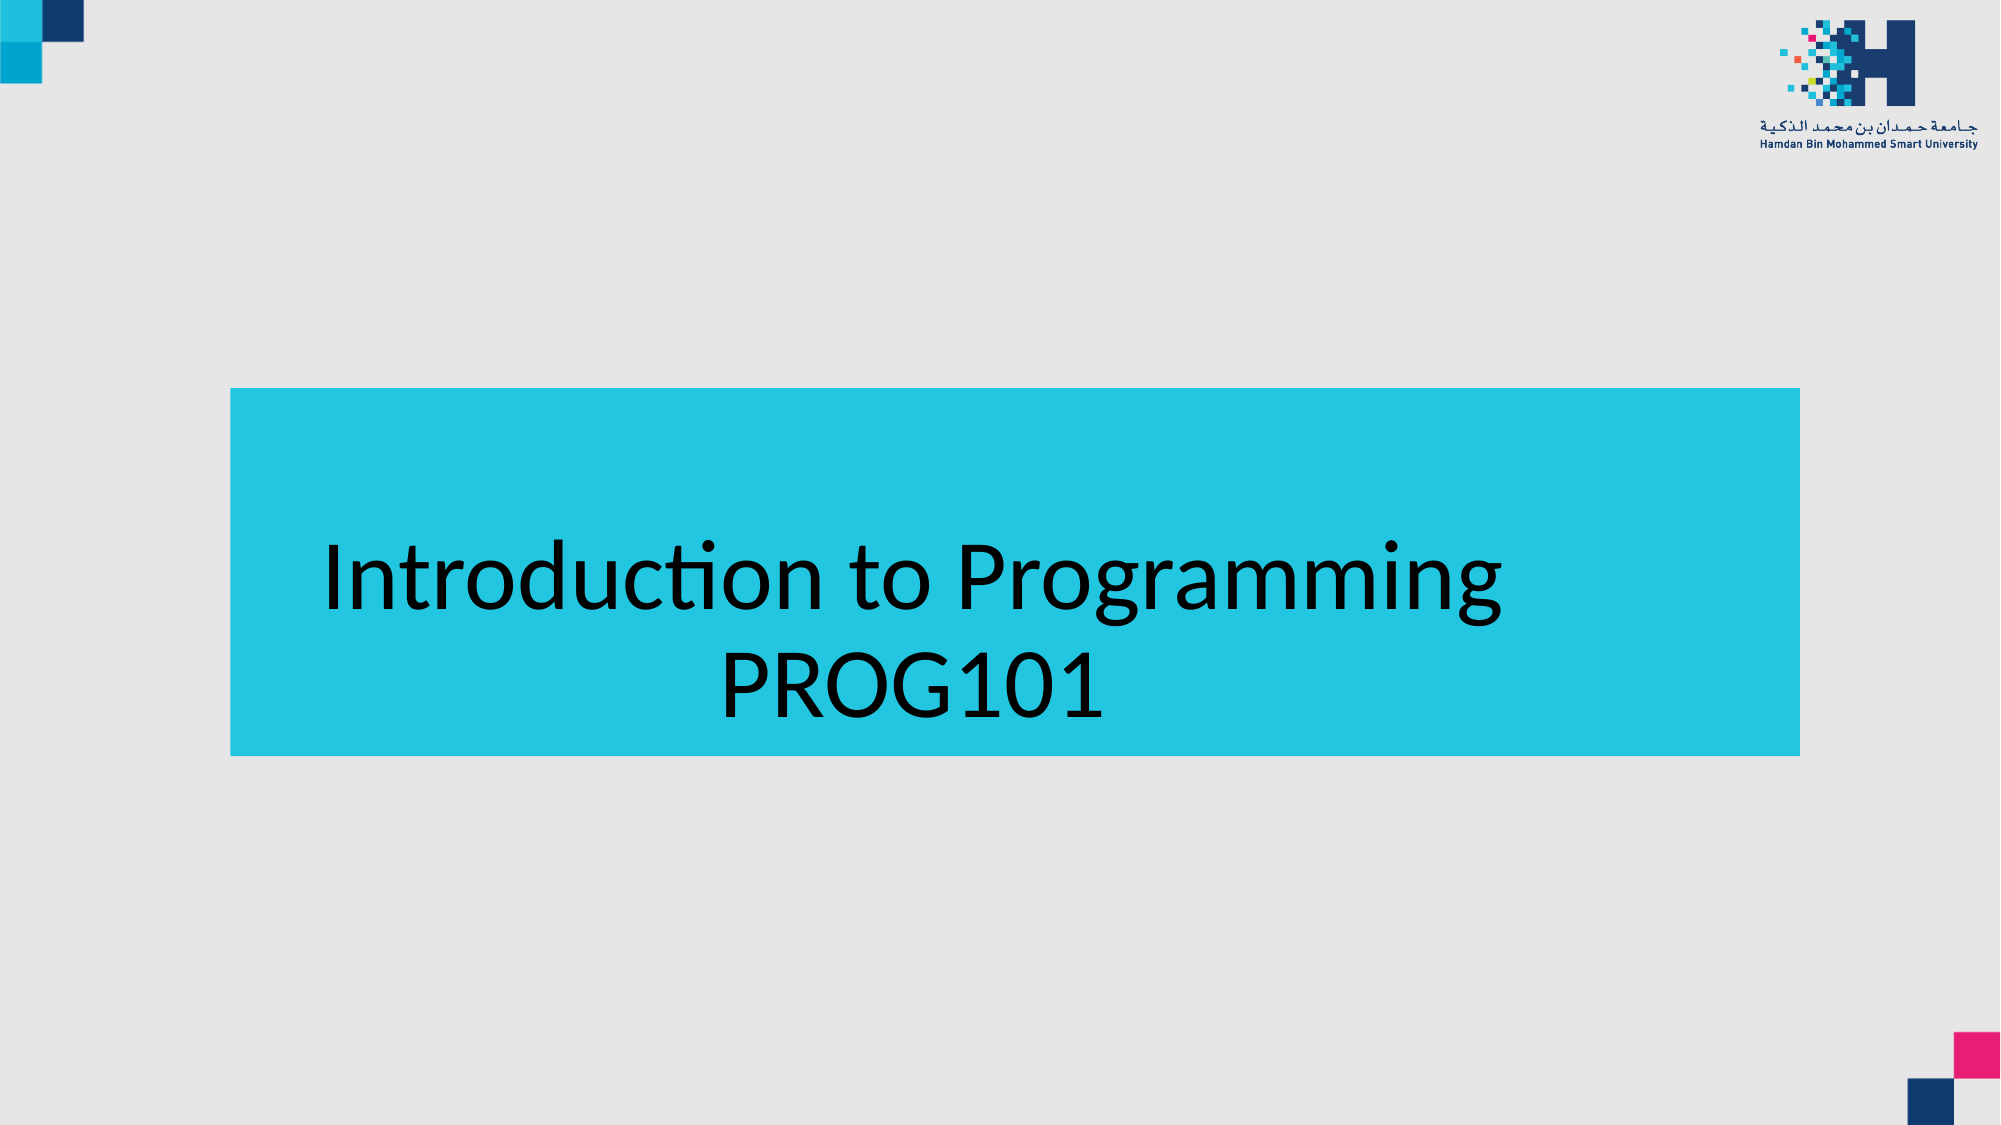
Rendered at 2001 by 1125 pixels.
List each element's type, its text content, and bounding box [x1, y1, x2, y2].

picture [0, 0, 2001, 1125]
title Introduction to Programming PROG101 [245, 516, 1581, 609]
